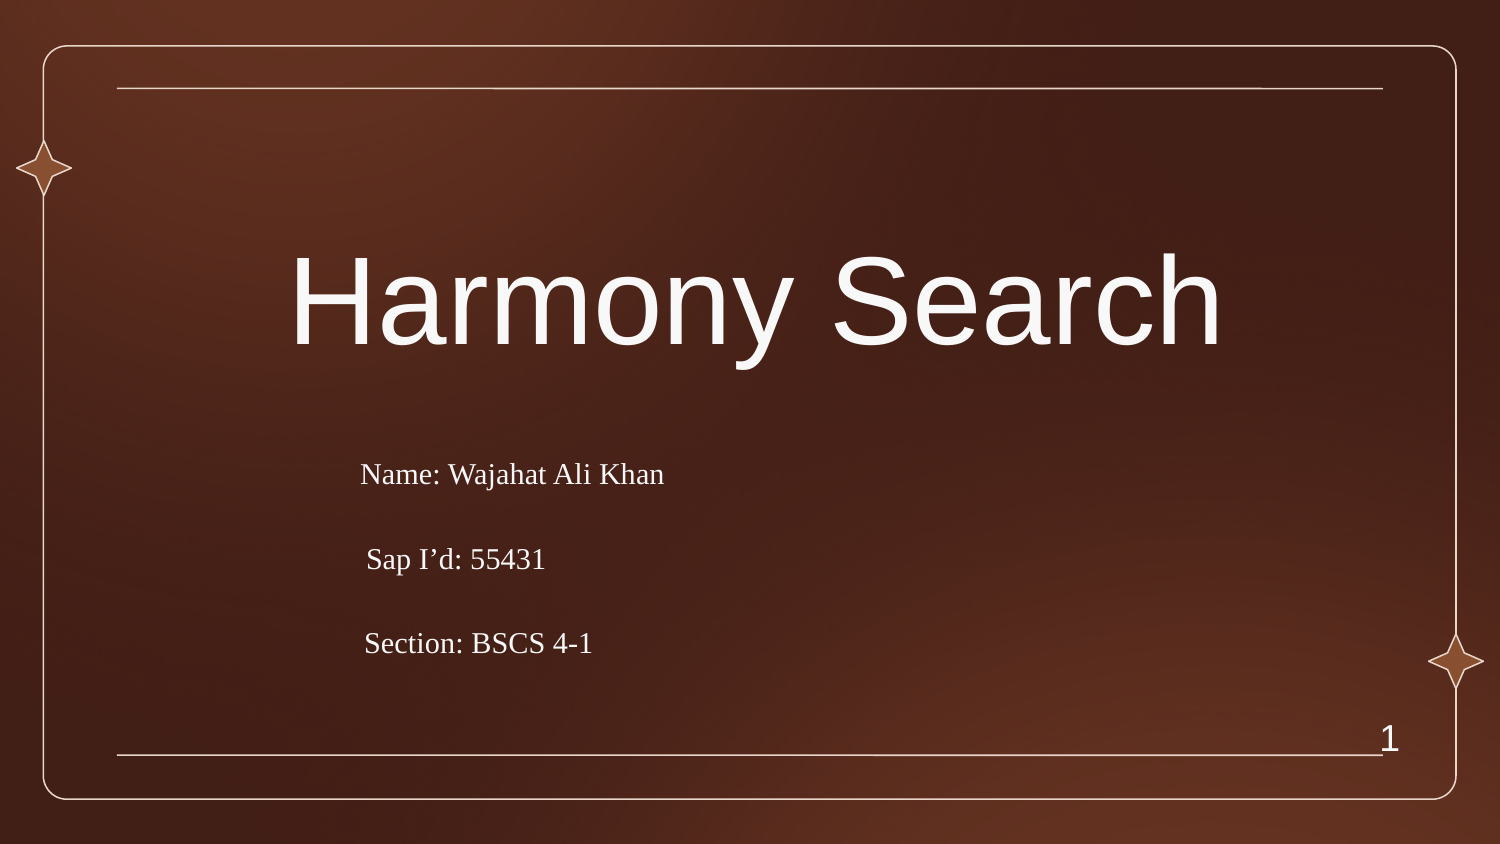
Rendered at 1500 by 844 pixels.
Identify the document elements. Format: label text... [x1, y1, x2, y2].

title Harmony Search [253, 120, 1296, 385]
text_box 1 [1364, 706, 1500, 767]
subtitle Name: Wajahat Ali Khan Sap I’d: 55431 Section: BSCS 4-1 [135, 439, 750, 724]
